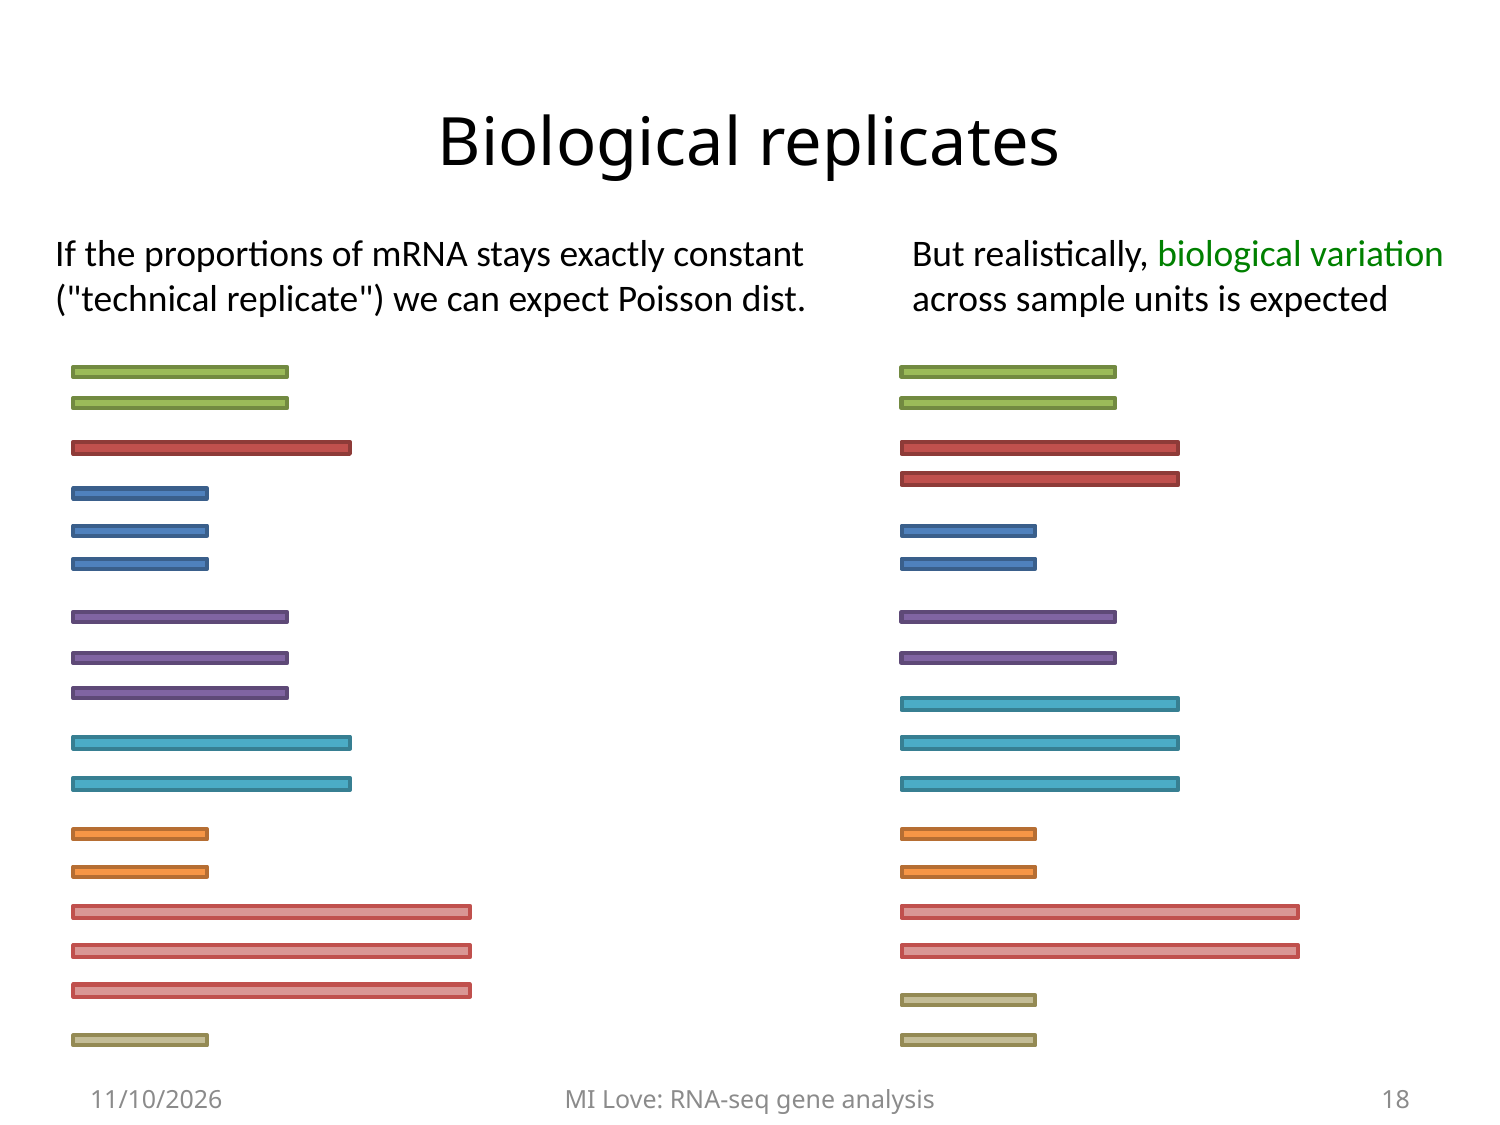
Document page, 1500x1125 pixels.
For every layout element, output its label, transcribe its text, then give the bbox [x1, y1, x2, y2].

footer MI Love: RNA-seq gene analysis [512, 1070, 988, 1125]
title Biological replicates [75, 45, 1425, 233]
slide_number 18 [1074, 1070, 1425, 1125]
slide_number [75, 1070, 425, 1125]
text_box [891, 221, 1466, 1046]
text_box If the proportions of mRNA stays exactly constant ("technical replicate") we can expect Poisson dist. [40, 221, 823, 327]
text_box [73, 366, 471, 1046]
